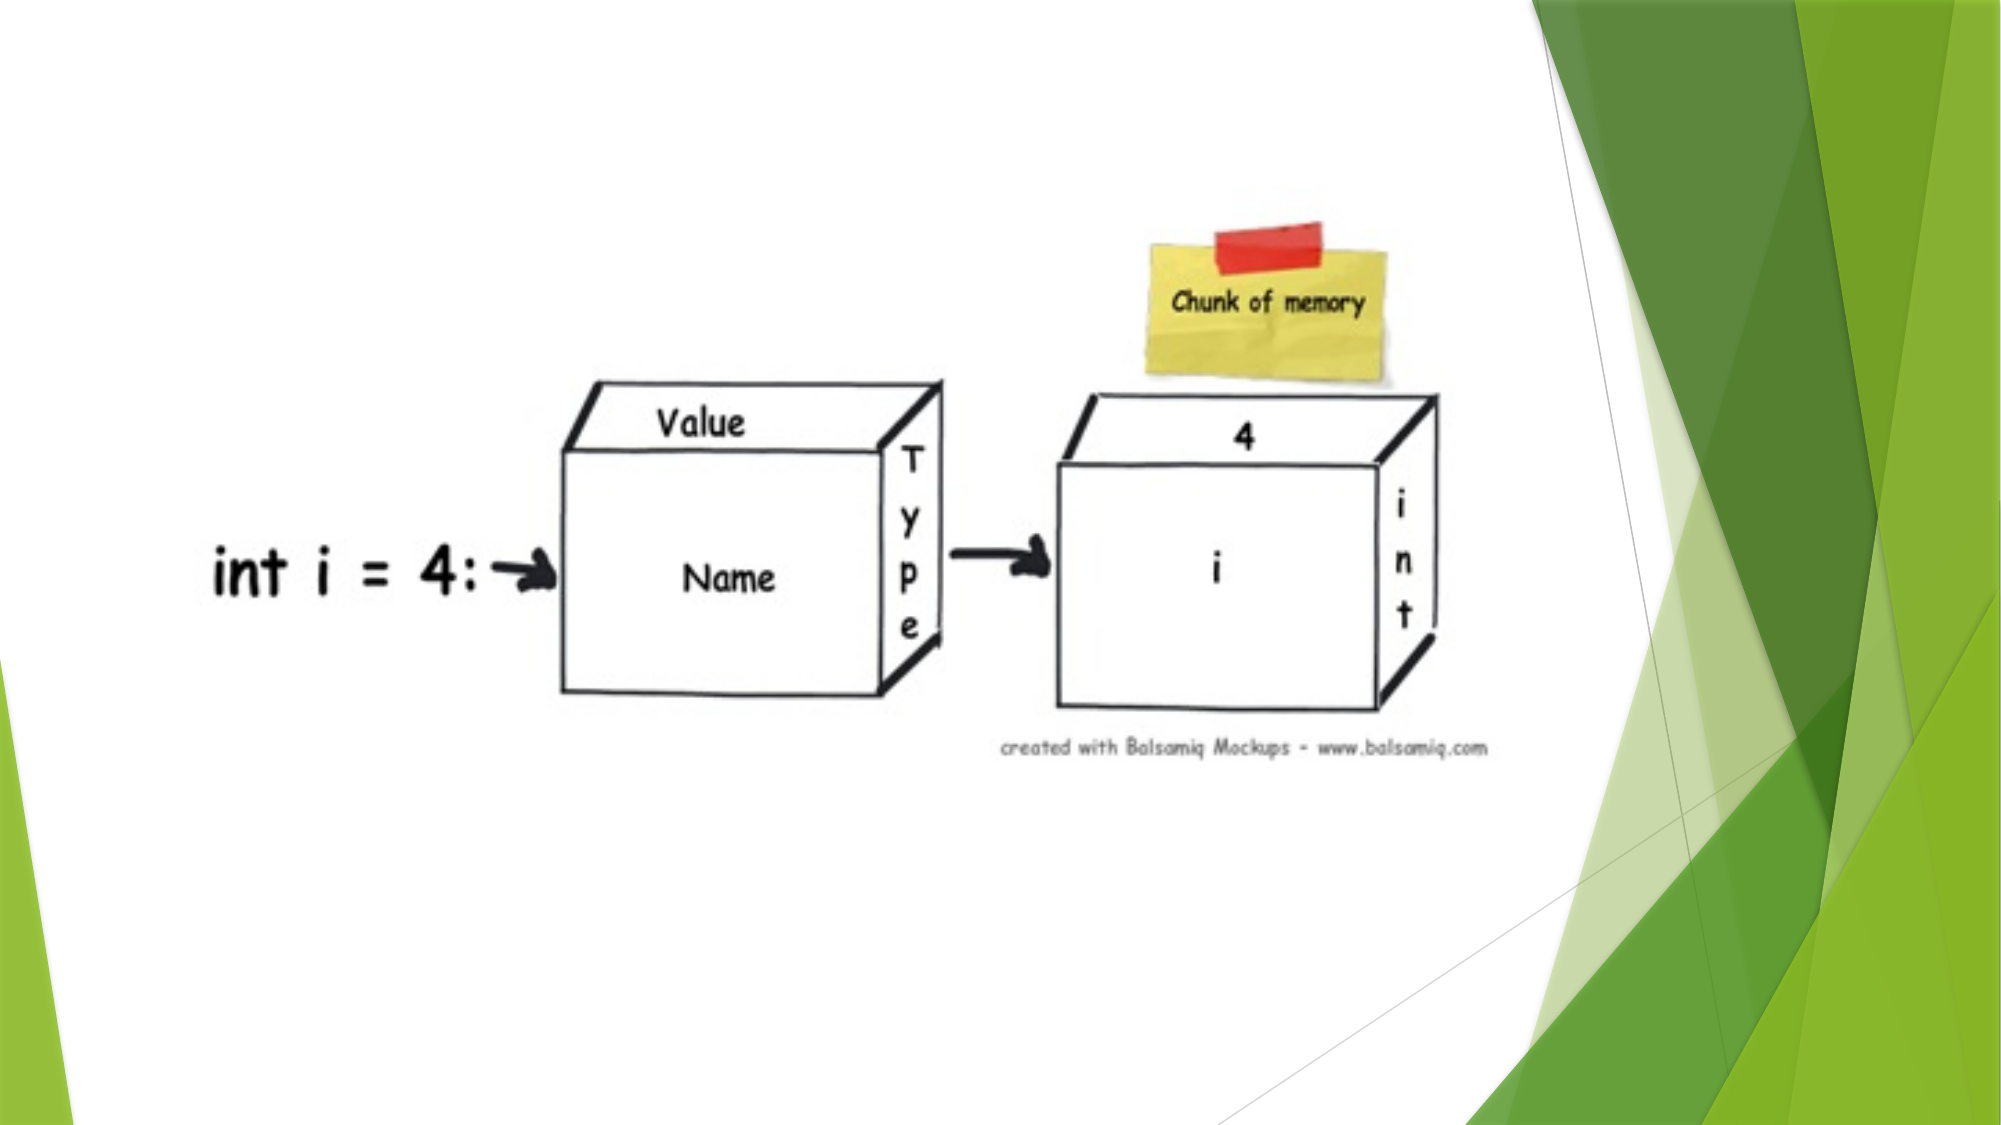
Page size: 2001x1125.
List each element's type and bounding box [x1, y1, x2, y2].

list [172, 185, 1505, 781]
